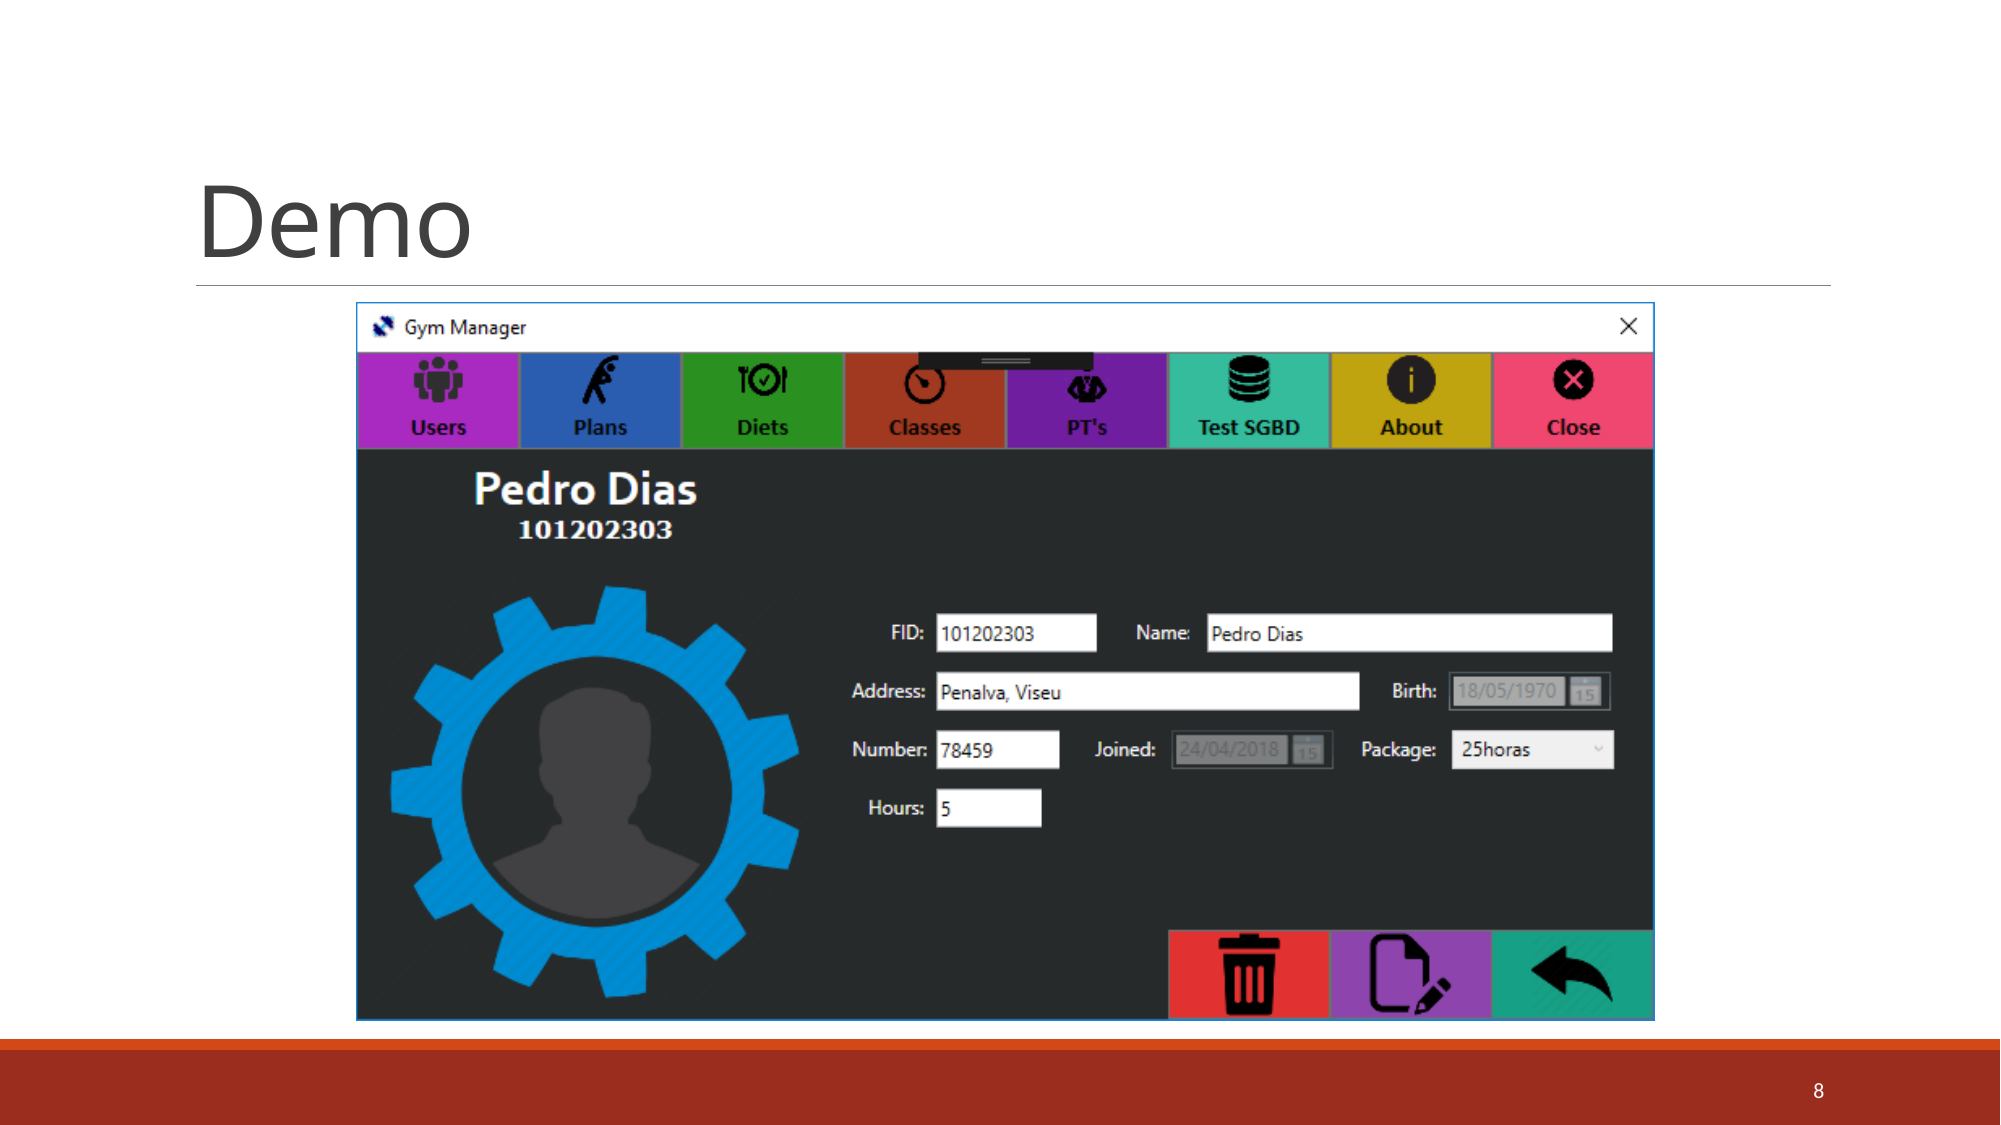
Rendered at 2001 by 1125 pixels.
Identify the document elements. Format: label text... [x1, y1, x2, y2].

slide_number 8 [1624, 1059, 1840, 1120]
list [356, 302, 1655, 1021]
title Demo [180, 47, 1830, 285]
